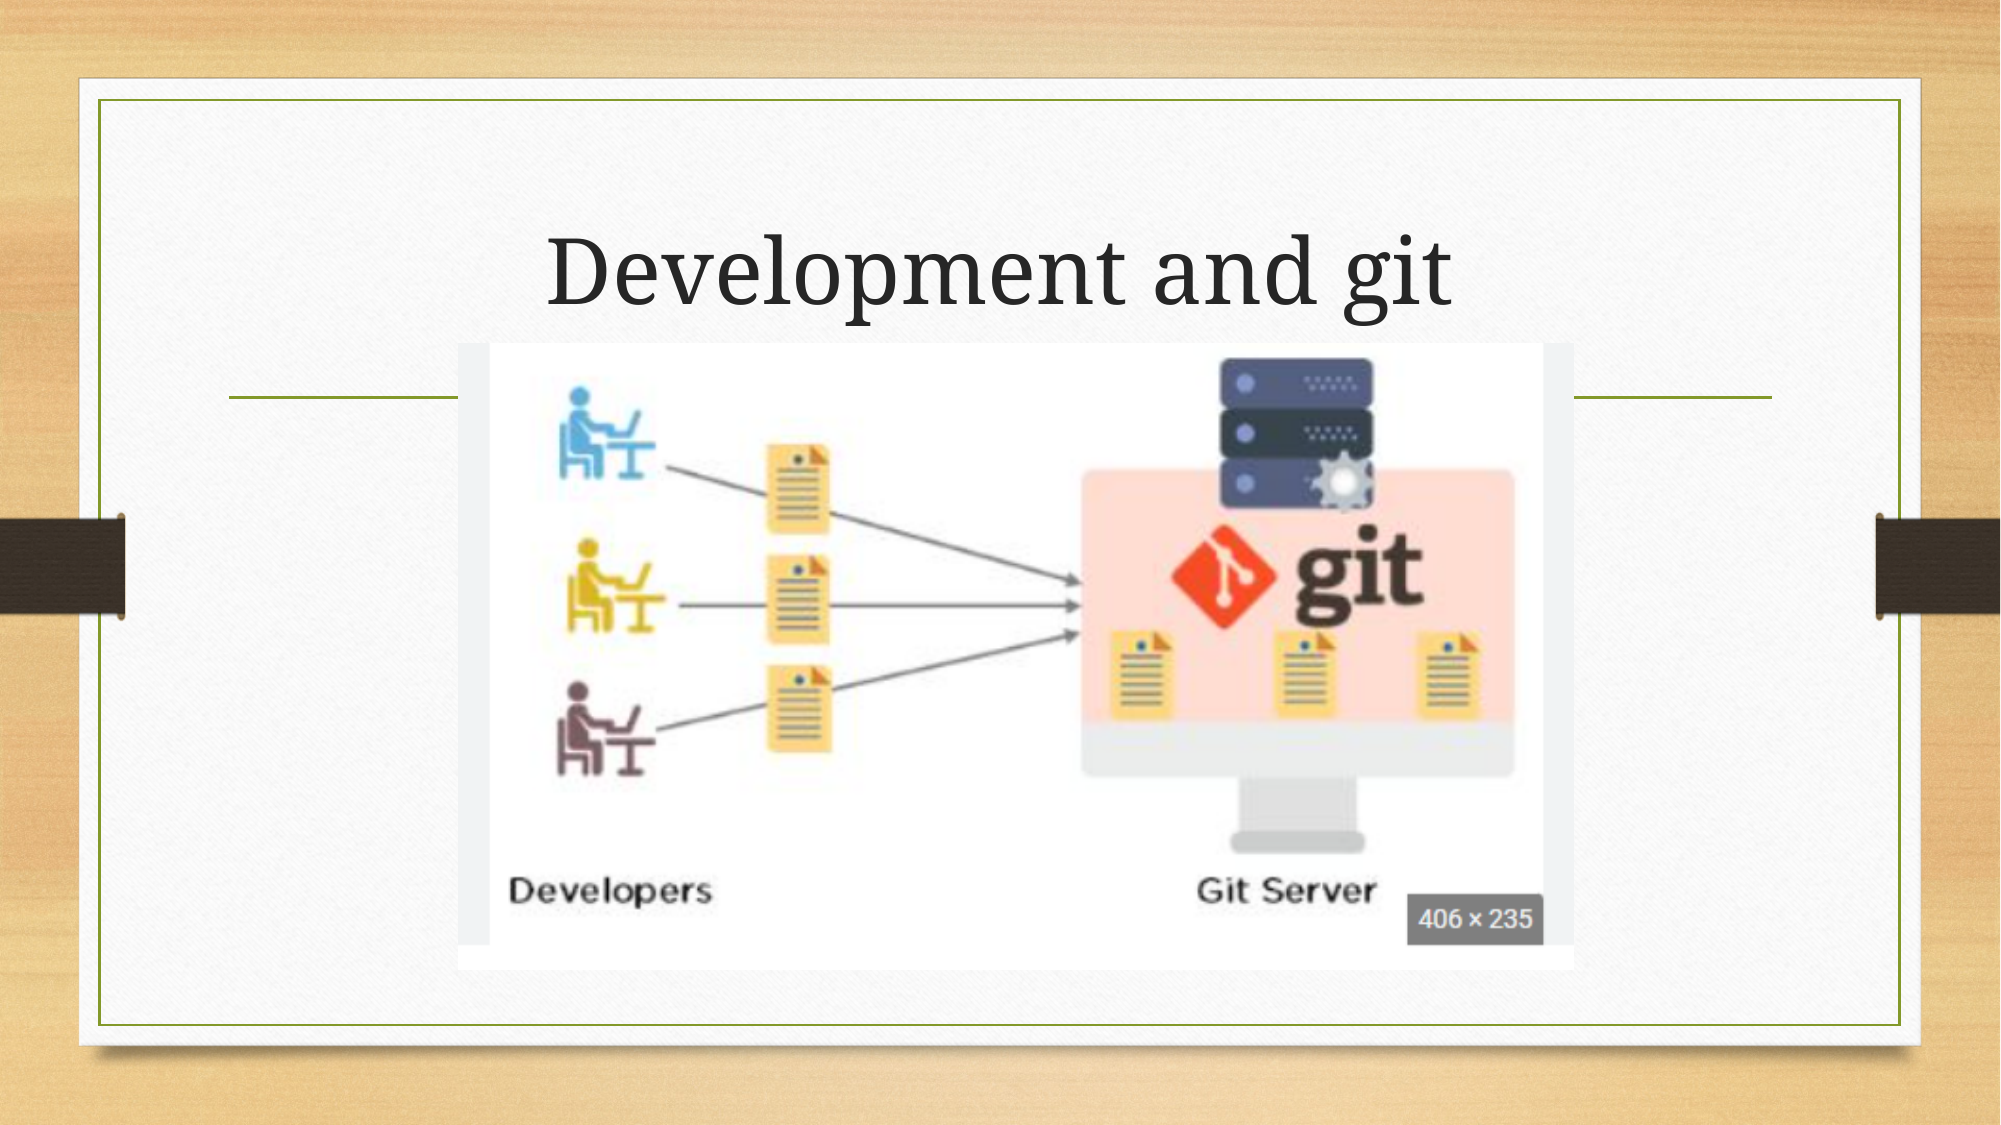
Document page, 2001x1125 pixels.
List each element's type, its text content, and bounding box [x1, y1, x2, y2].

title Development and git [212, 161, 1788, 375]
picture [0, 0, 2001, 1125]
